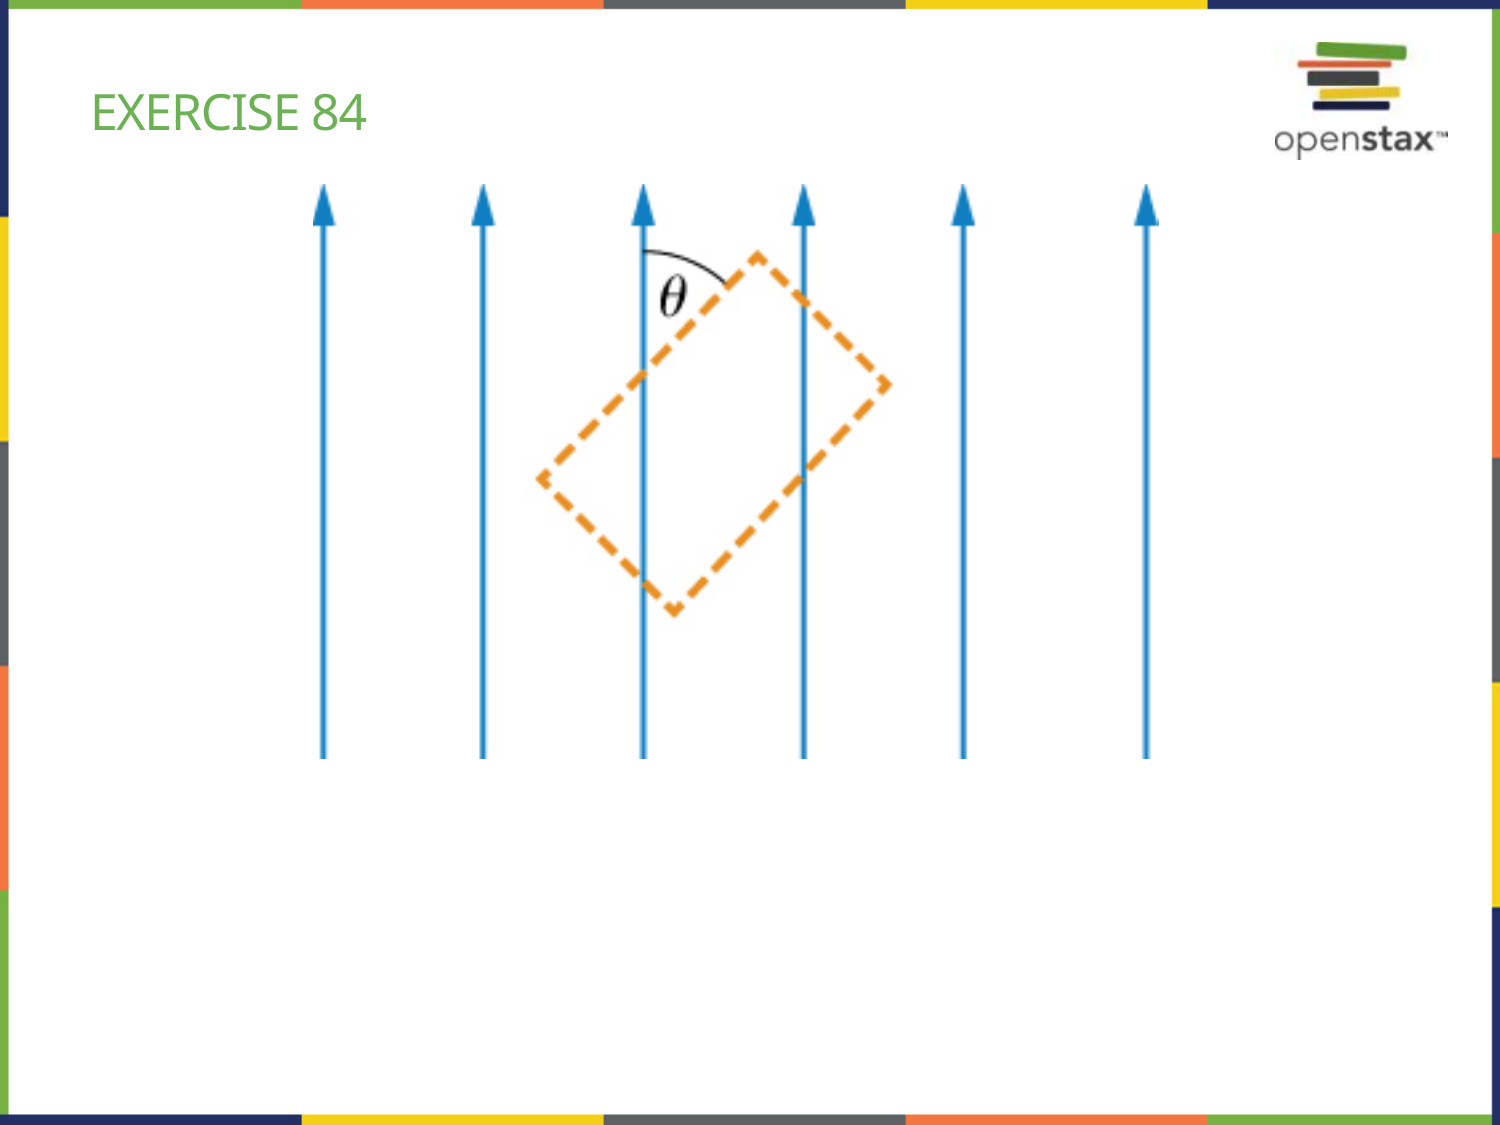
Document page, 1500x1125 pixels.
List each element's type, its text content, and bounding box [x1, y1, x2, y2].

title EXERCISE 84 [75, 39, 1275, 148]
picture [0, 0, 1500, 1125]
